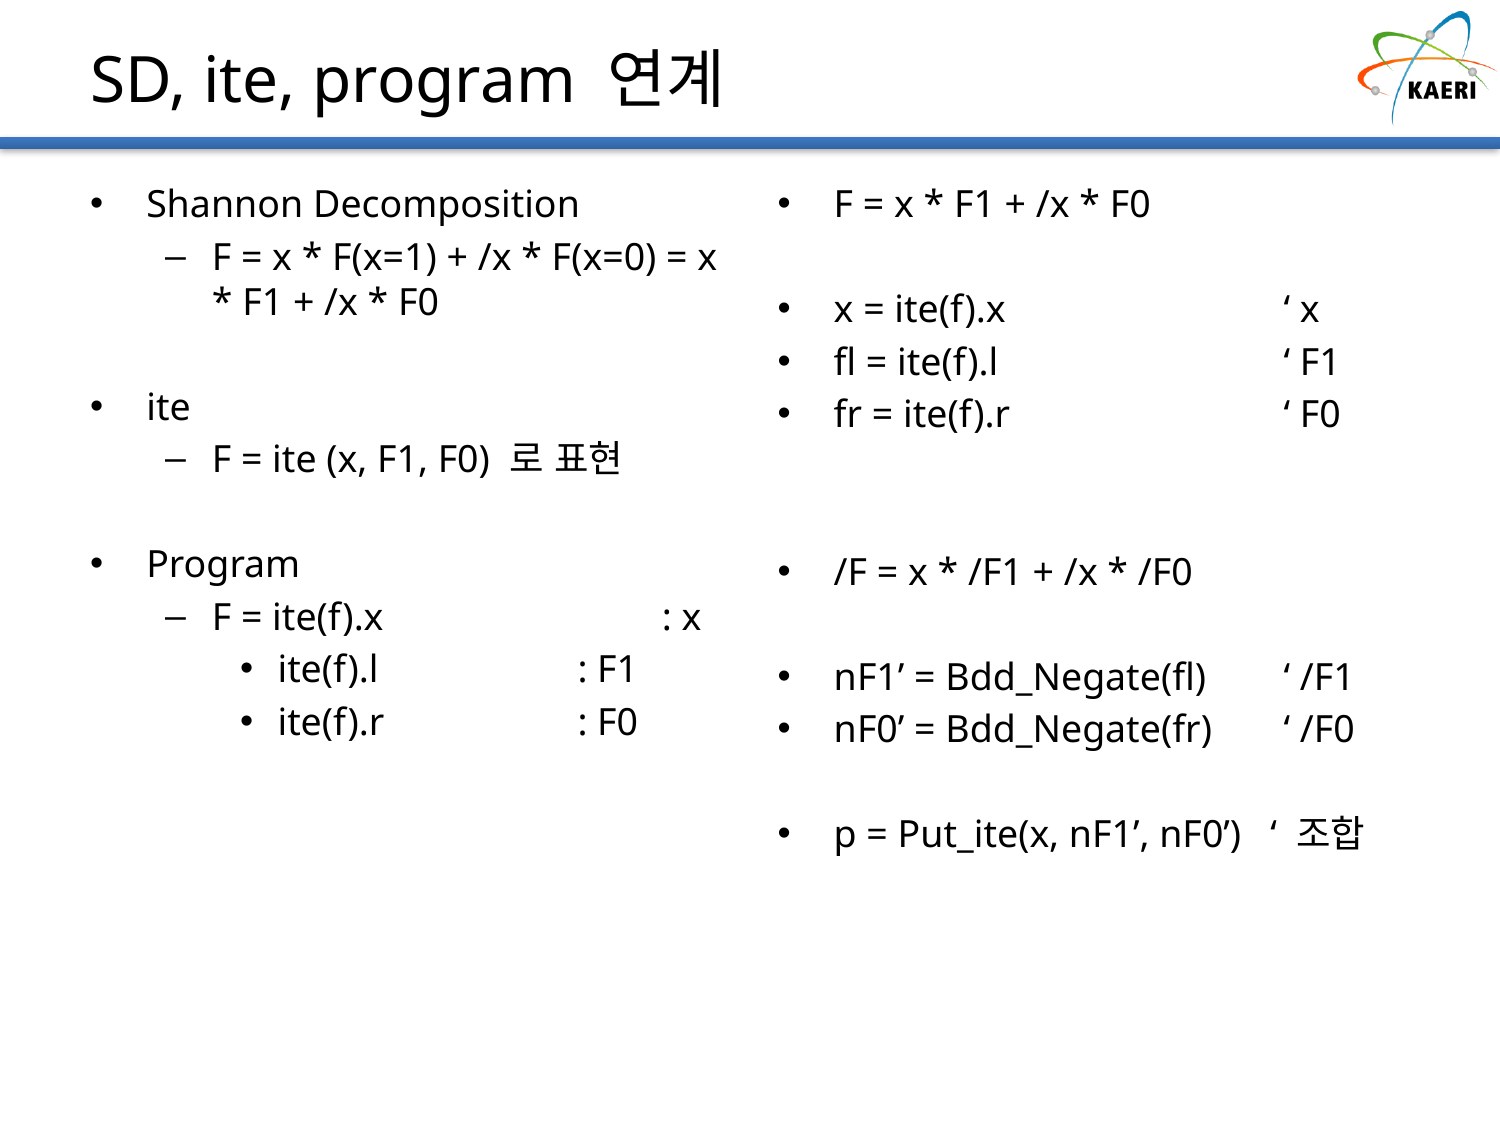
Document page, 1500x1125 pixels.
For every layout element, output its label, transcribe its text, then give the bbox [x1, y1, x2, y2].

picture [1357, 11, 1500, 126]
list F = x * F1 + /x * F0 x = ite(f).x ‘ x fl = ite(f).l ‘ F1 fr = ite(f).r ‘ F0 /F = x * /F1 + /x * /F0 nF1’ = Bdd_Negate(fl) ‘ /F1 nF0’ = Bdd_Negate(fr) ‘ /F0 p = Put_ite(x, nF1’, nF0’) ‘ 조합 [762, 172, 1425, 1005]
list Shannon Decomposition F = x * F(x=1) + /x * F(x=0) = x * F1 + /x * F0 ite F = ite (x, F1, F0) 로 표현 Program F = ite(f).x : x ite(f).l : F1 ite(f).r : F0 [75, 172, 738, 1005]
title SD, ite, program 연계 [75, 30, 1425, 124]
